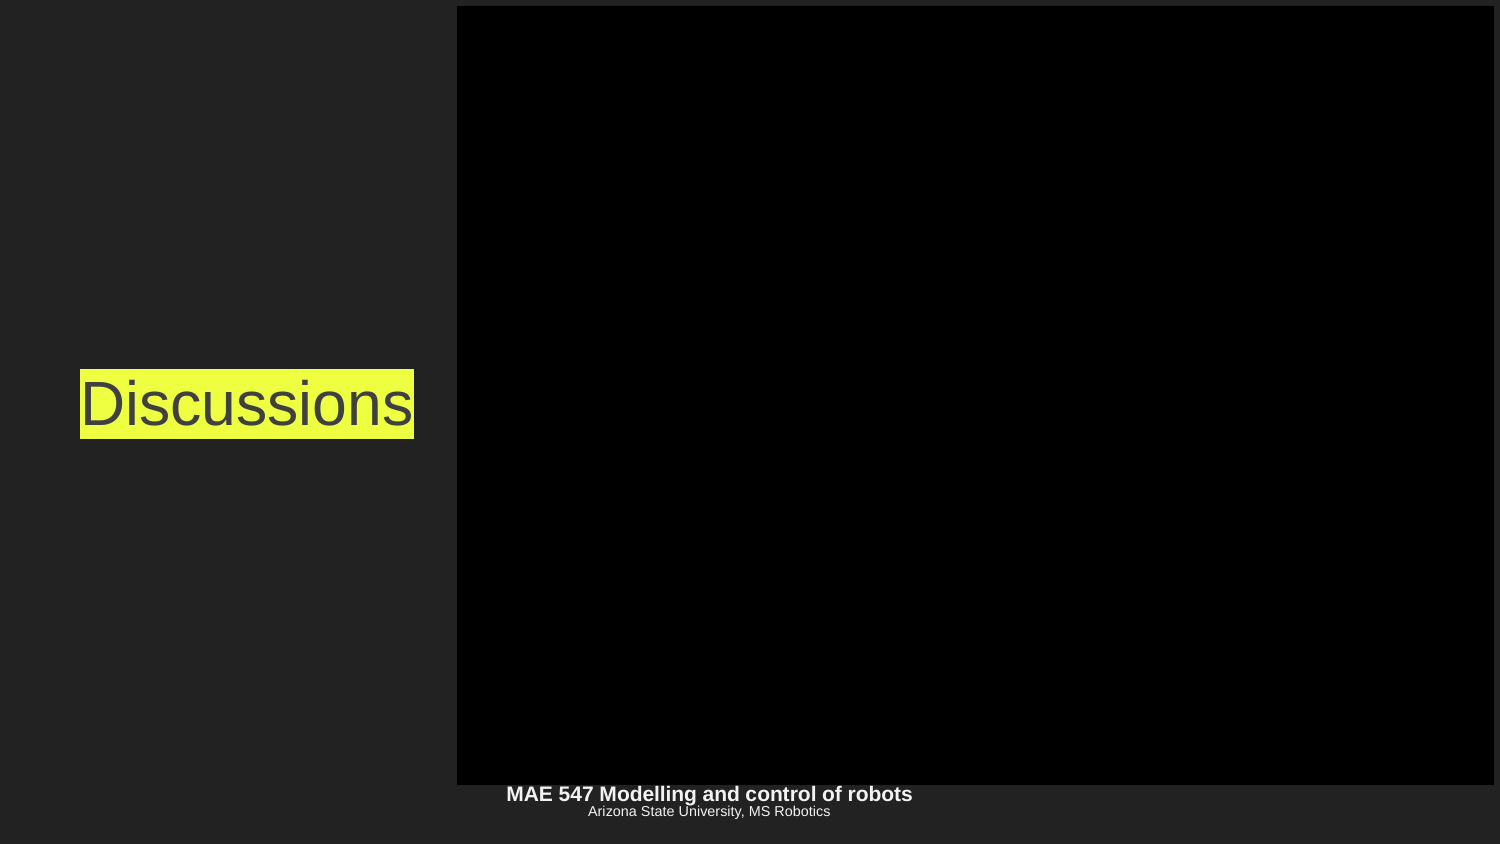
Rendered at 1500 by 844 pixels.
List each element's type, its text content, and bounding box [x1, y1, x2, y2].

picture [456, 6, 1494, 785]
title Discussions [56, 348, 439, 444]
text_box MAE 547 Modelling and control of robots Arizona State University, MS Robotics [319, 770, 1100, 844]
